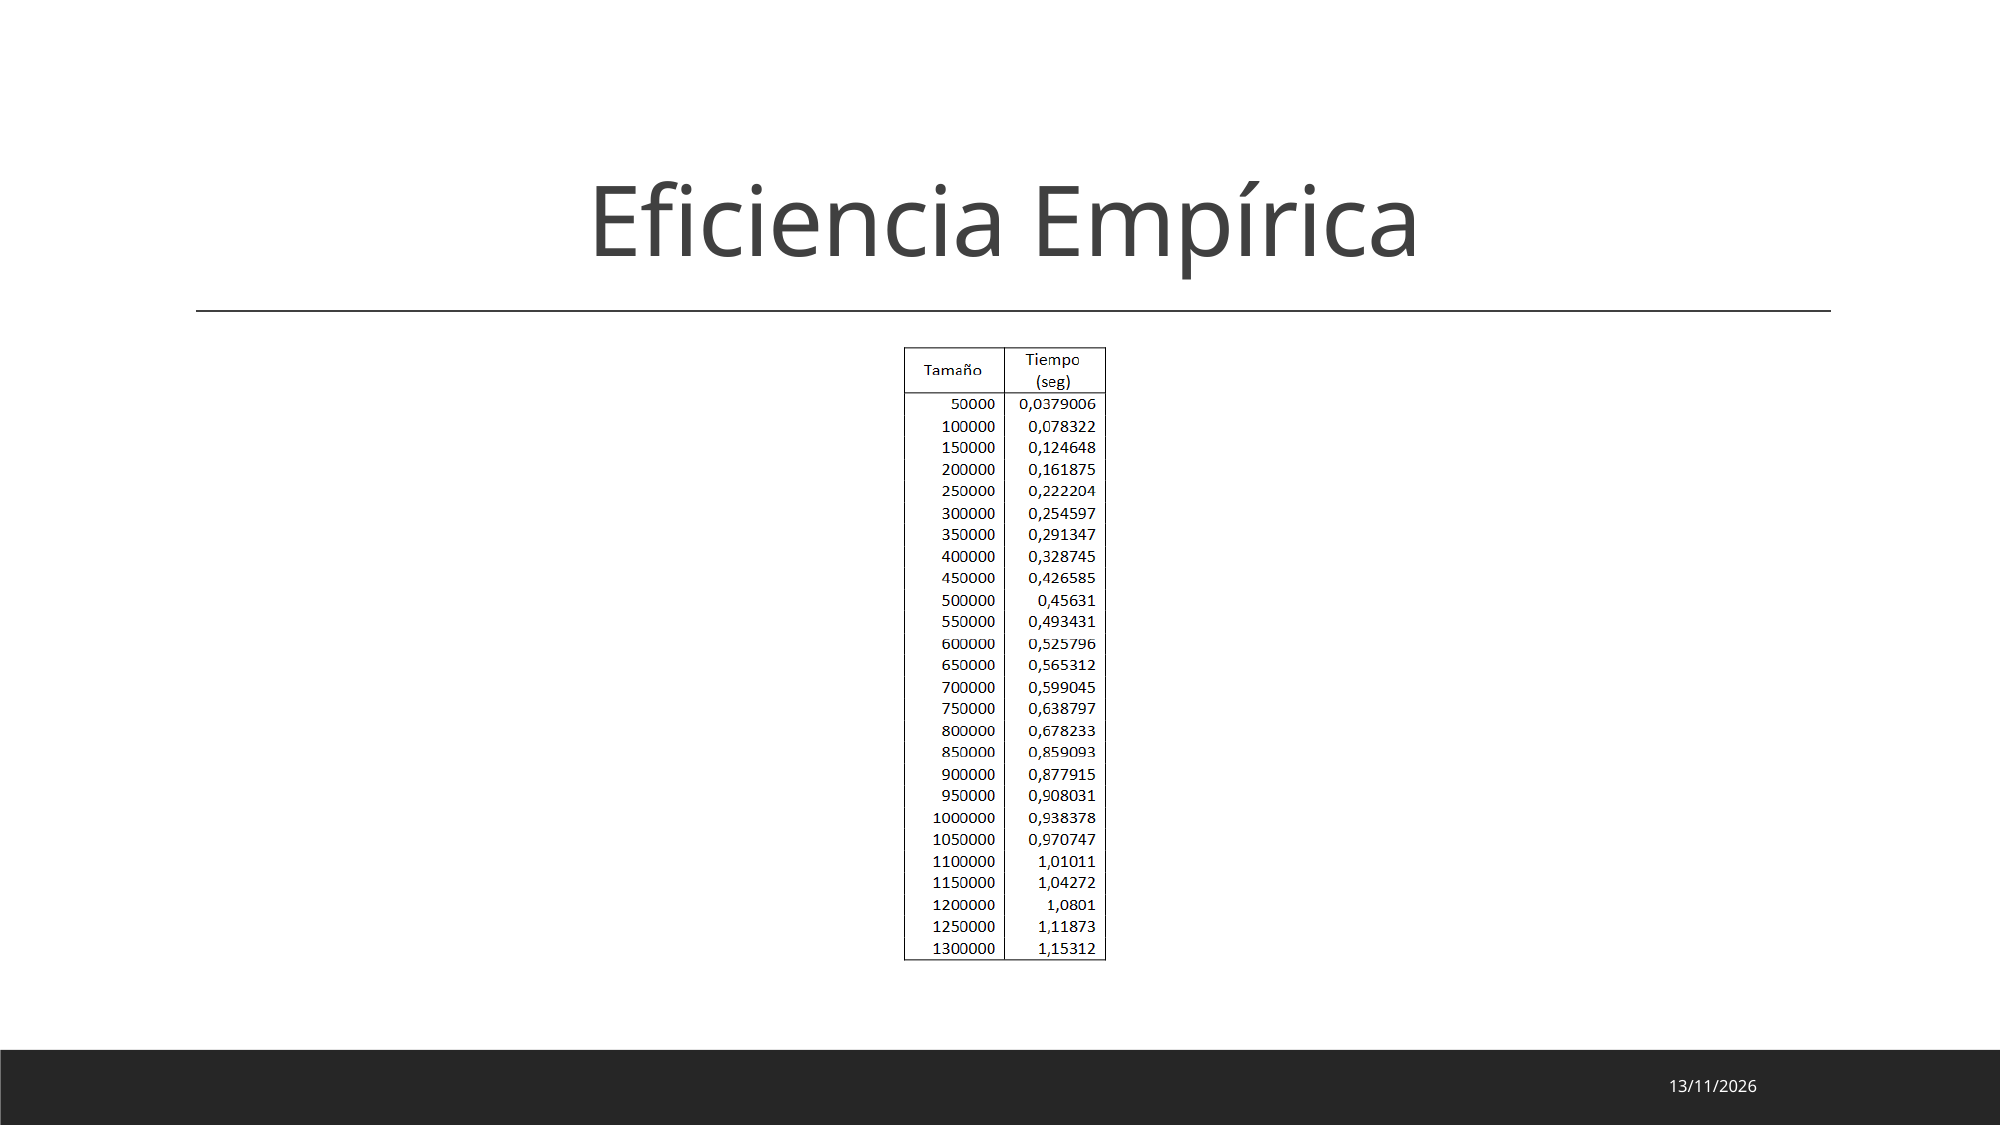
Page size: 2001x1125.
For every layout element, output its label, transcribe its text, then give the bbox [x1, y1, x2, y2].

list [901, 345, 1109, 964]
title Eficiencia Empírica [180, 47, 1830, 285]
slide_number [1348, 1057, 1773, 1118]
